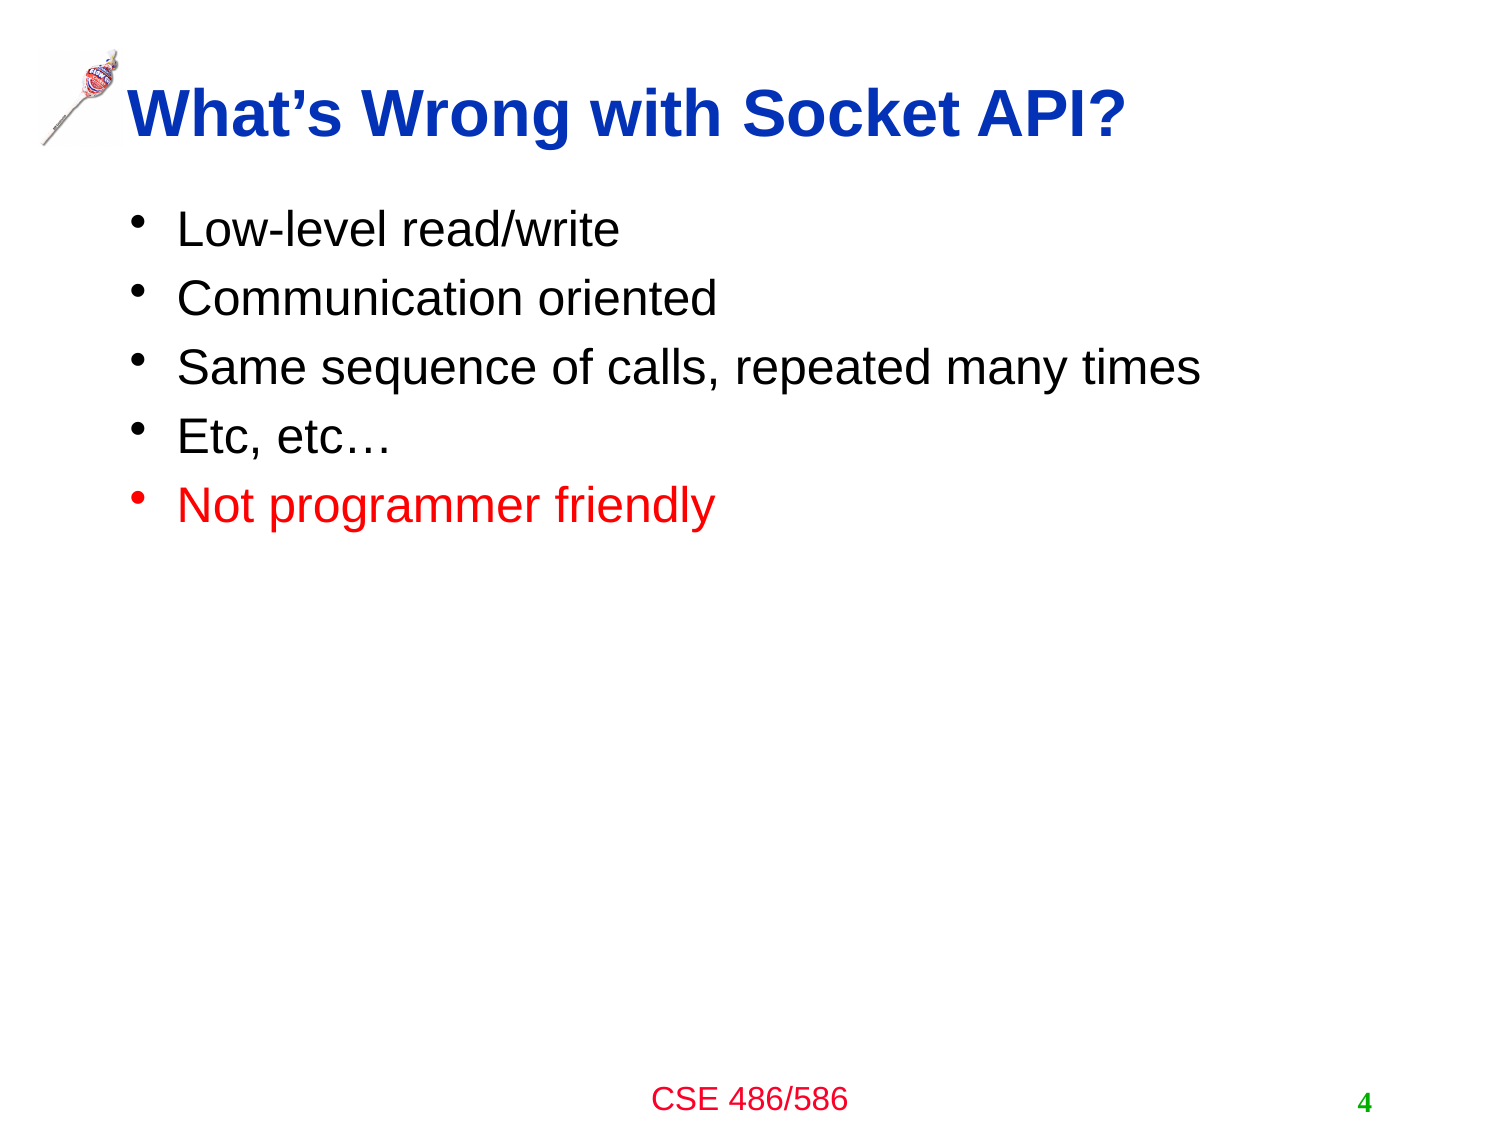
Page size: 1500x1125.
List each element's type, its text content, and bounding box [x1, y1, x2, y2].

slide_number 4 [1074, 1076, 1388, 1125]
list Low-level read/write Communication oriented Same sequence of calls, repeated many times Etc, etc… Not programmer friendly [114, 195, 1376, 1005]
picture [37, 49, 123, 148]
title What’s Wrong with Socket API? [112, 53, 1310, 176]
